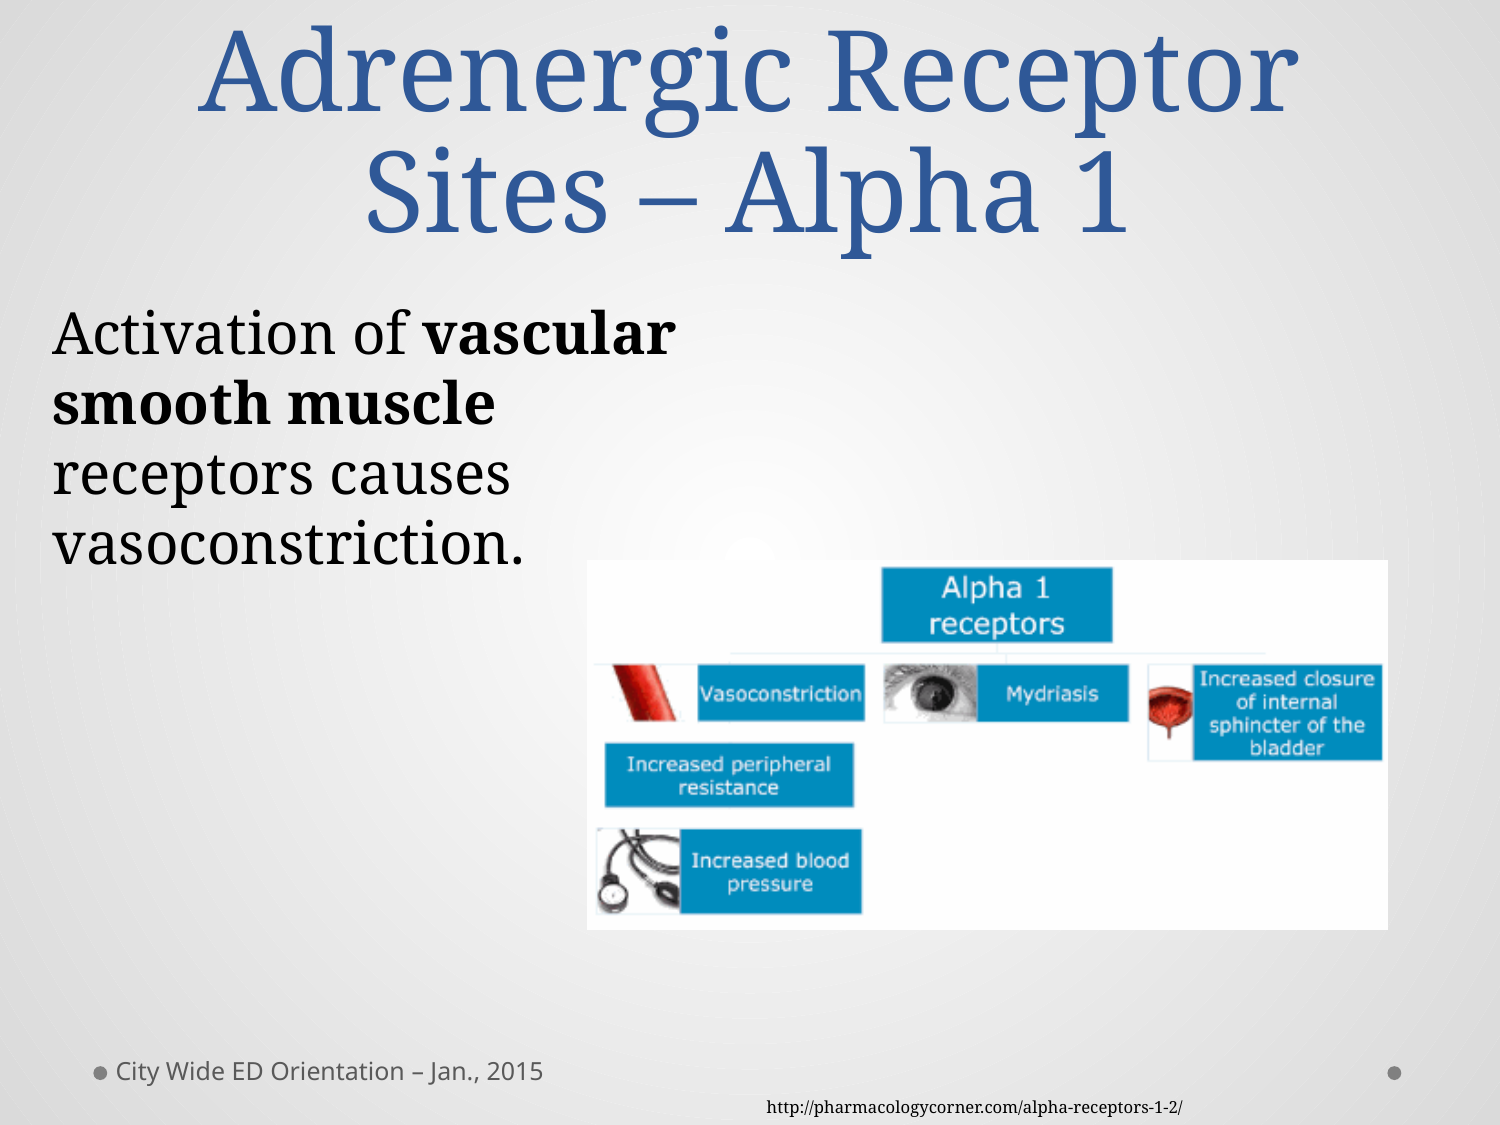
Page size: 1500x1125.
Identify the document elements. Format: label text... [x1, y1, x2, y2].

text_box Activation of vascular smooth muscle receptors causes vasoconstriction. [37, 289, 788, 584]
picture [587, 560, 1388, 930]
footer City Wide ED Orientation – Jan., 2015 [108, 1042, 576, 1103]
title Adrenergic Receptor Sites – Alpha 1 [75, 0, 1425, 263]
text_box http://pharmacologycorner.com/alpha-receptors-1-2/ [751, 1089, 1500, 1125]
